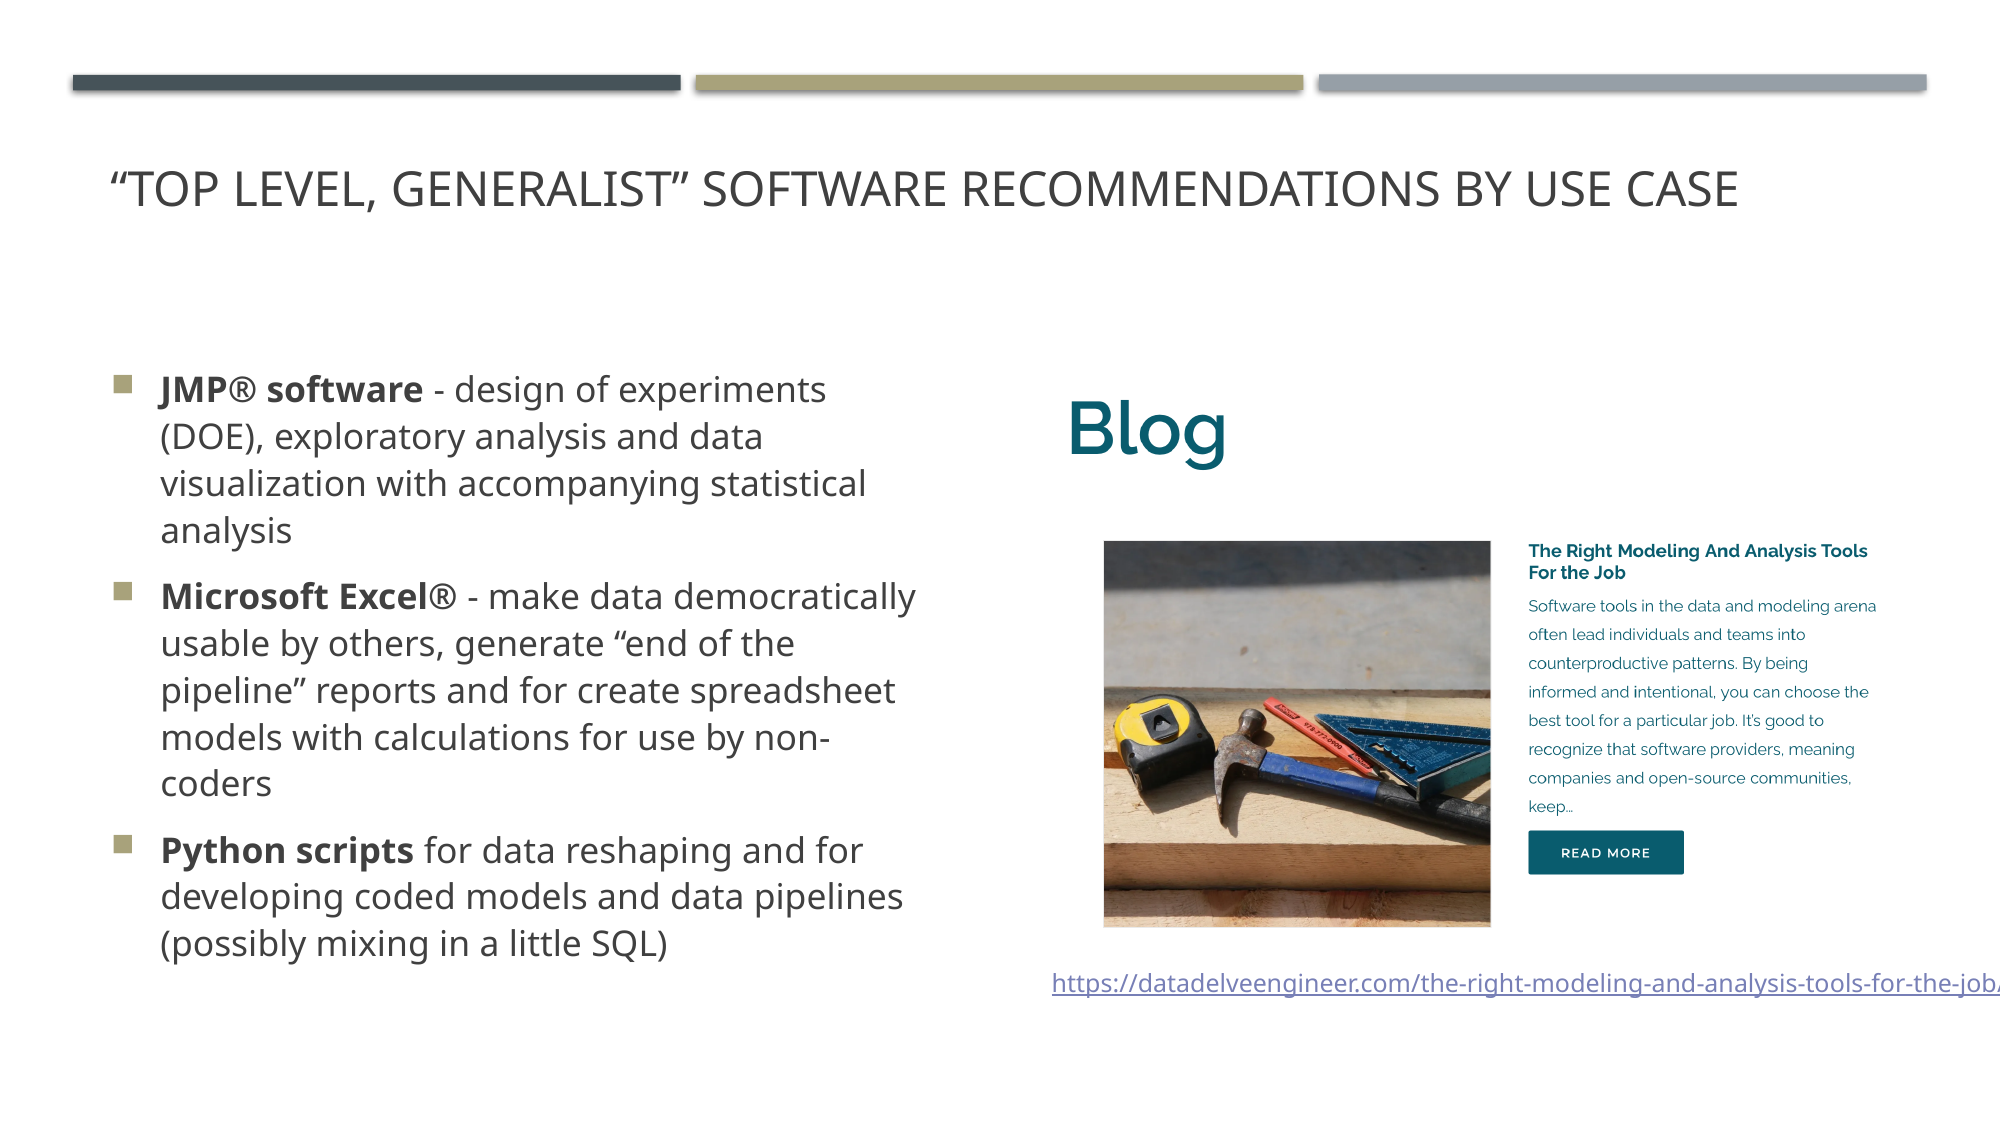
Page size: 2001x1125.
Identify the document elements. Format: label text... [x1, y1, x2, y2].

list JMP® software - design of experiments (DOE), exploratory analysis and data visualization with accompanying statistical analysis Microsoft Excel® - make data democratically usable by others, generate “end of the pipeline” reports and for create spreadsheet models with calculations for use by non-coders Python scripts for data reshaping and for developing coded models and data pipelines (possibly mixing in a little SQL) [95, 365, 948, 962]
title “Top Level, Generalist” Software Recommendations by Use Case [95, 119, 1905, 282]
text_box https://datadelveengineer.com/the-right-modeling-and-analysis-tools-for-the-job/ [1036, 959, 2000, 1009]
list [1052, 386, 1906, 940]
